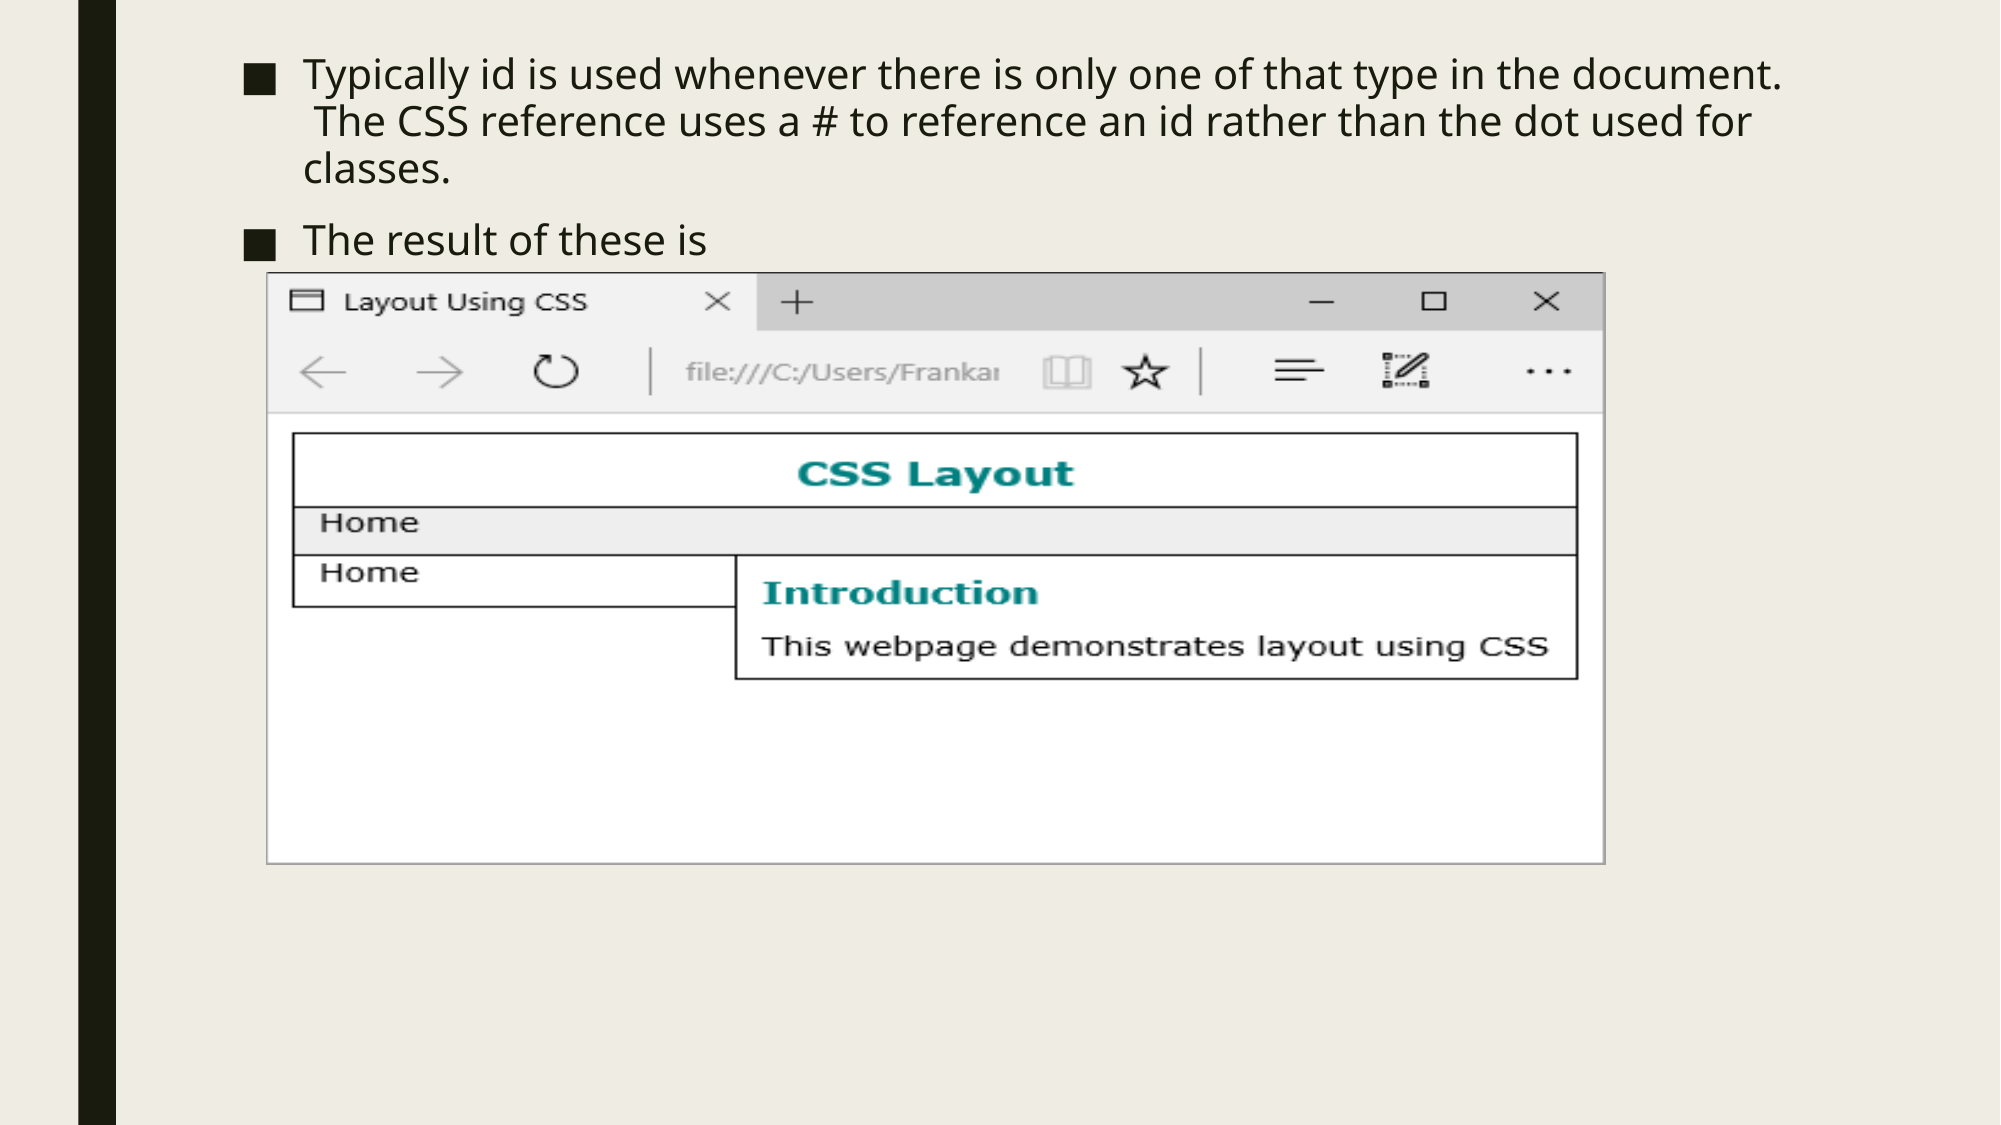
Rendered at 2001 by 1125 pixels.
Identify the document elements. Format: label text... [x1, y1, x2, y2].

picture [266, 272, 1606, 865]
list Typically id is used whenever there is only one of that type in the document. The CSS reference uses a # to reference an id rather than the dot used for classes. The result of these is [225, 44, 1800, 963]
